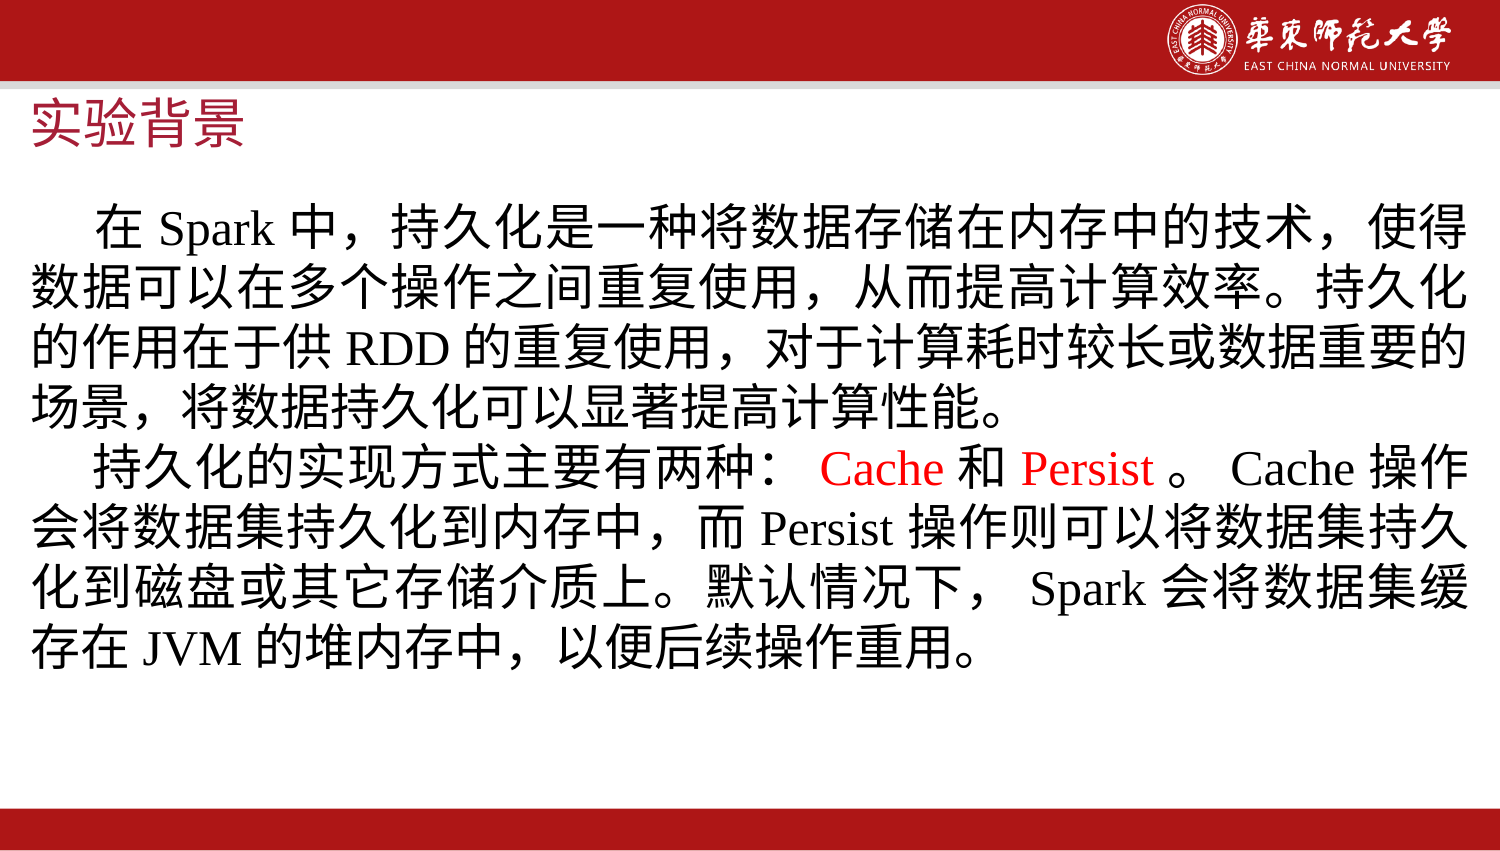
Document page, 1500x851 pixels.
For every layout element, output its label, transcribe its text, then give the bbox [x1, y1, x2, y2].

text_box 在Spark中，持久化是一种将数据存储在内存中的技术，使得数据可以在多个操作之间重复使用，从而提高计算效率。持久化的作用在于供RDD的重复使用，对于计算耗时较长或数据重要的场景，将数据持久化可以显著提高计算性能。 持久化的实现方式主要有两种：Cache和Persist。Cache操作会将数据集持久化到内存中，而Persist操作则可以将数据集持久化到磁盘或其它存储介质上。默认情况下，Spark会将数据集缓存在JVM的堆内存中，以便后续操作重用。 [15, 188, 1485, 684]
picture [1113, 0, 1500, 166]
text_box 实验背景 [14, 93, 1464, 163]
